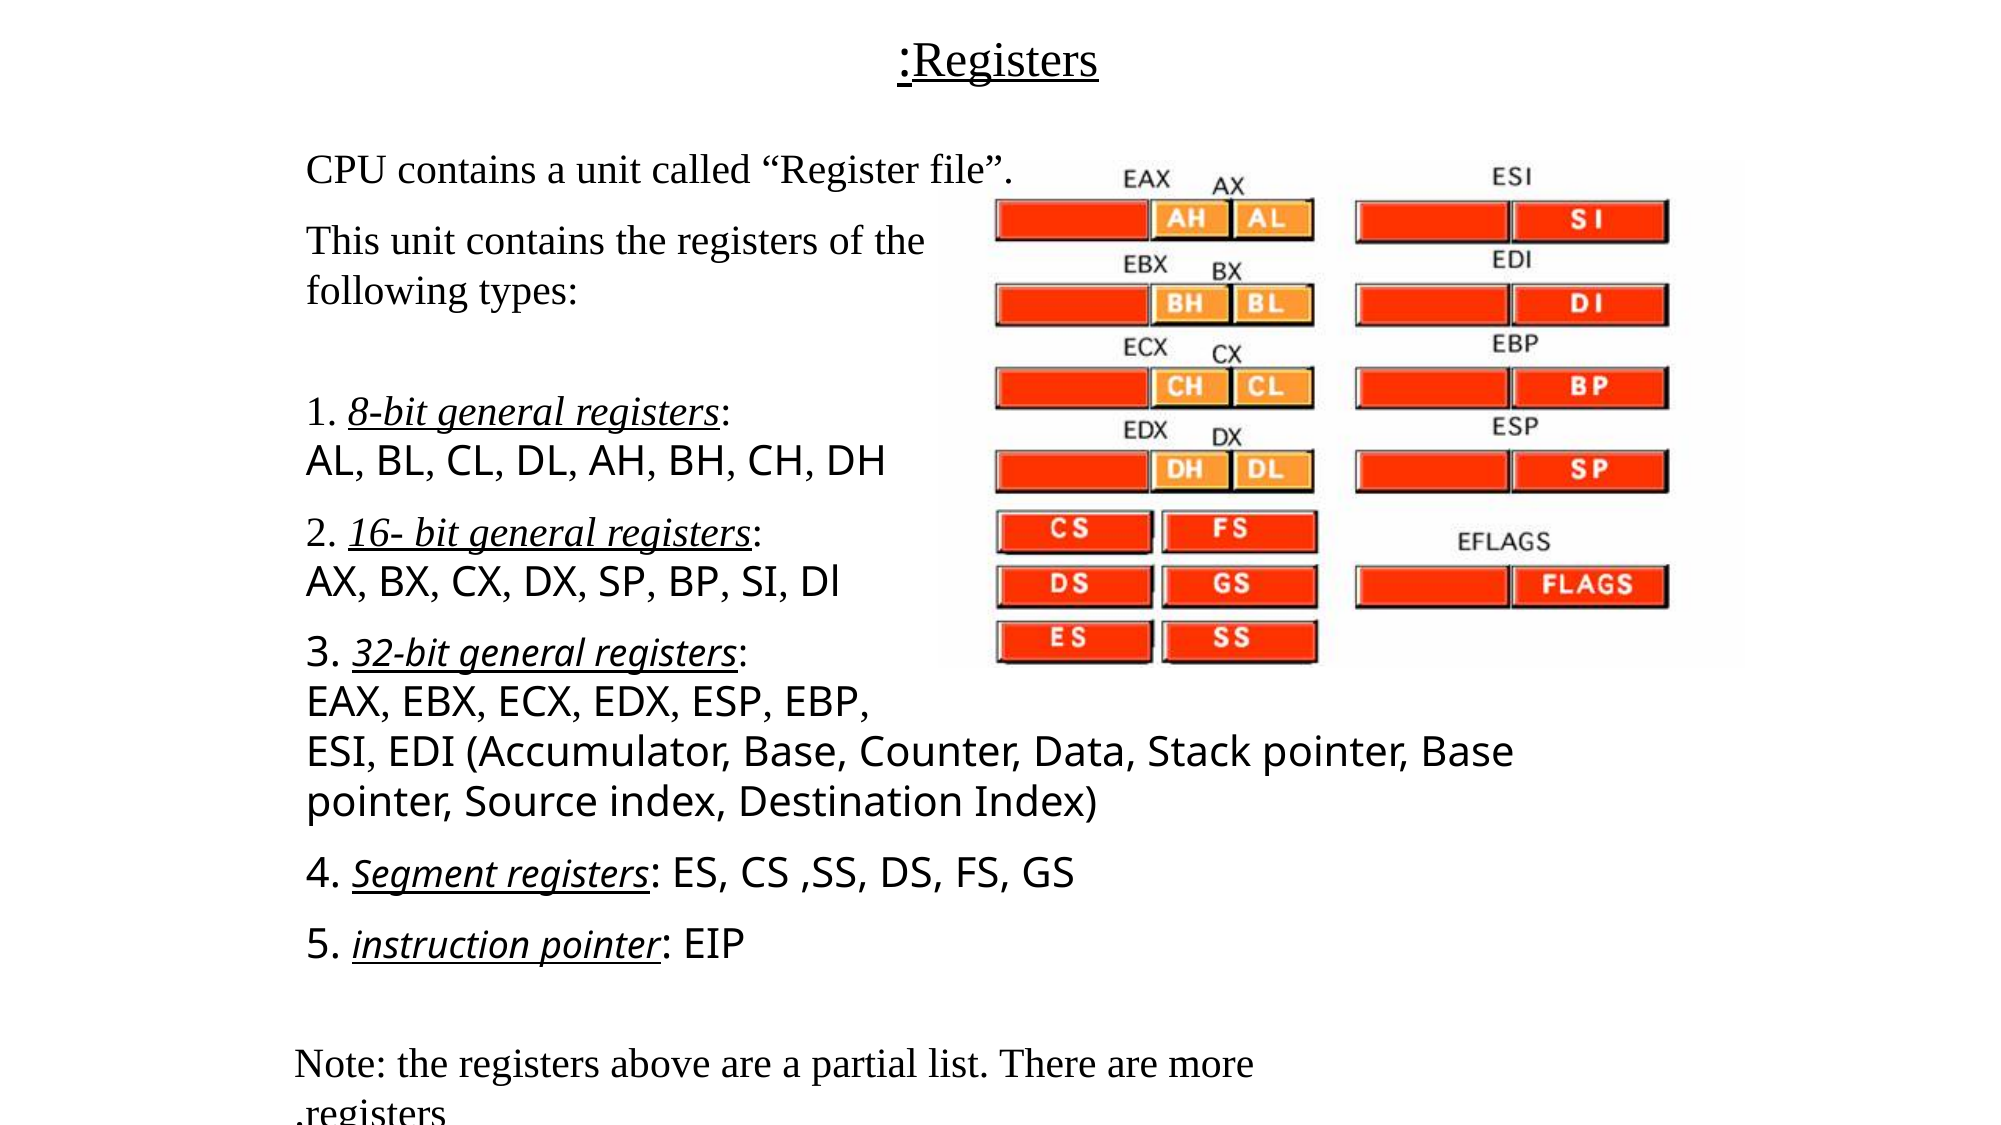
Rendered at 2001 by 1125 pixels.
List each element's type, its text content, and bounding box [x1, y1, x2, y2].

picture [937, 160, 1745, 668]
text_box CPU contains a unit called “Register file”. This unit contains the registers of the following types: 1. 8-bit general registers: AL, BL, CL, DL, AH, BH, CH, DH 2. 16- bit general registers: AX, BX, CX, DX, SP, BP, SI, Dl 3. 32-bit general registers: EAX, EBX, ECX, EDX, ESP, EBP, ESI, EDI (Accumulator, Base, Counter, Data, Stack pointer, Base pointer, Source index, Destination Index) 4. Segment registers: ES, CS ,SS, DS, FS, GS 5. instruction pointer: EIP [291, 134, 1689, 975]
text_box Note: the registers above are a partial list. There are more registers. [279, 1028, 1430, 1125]
text_box Registers: [548, 18, 1461, 94]
